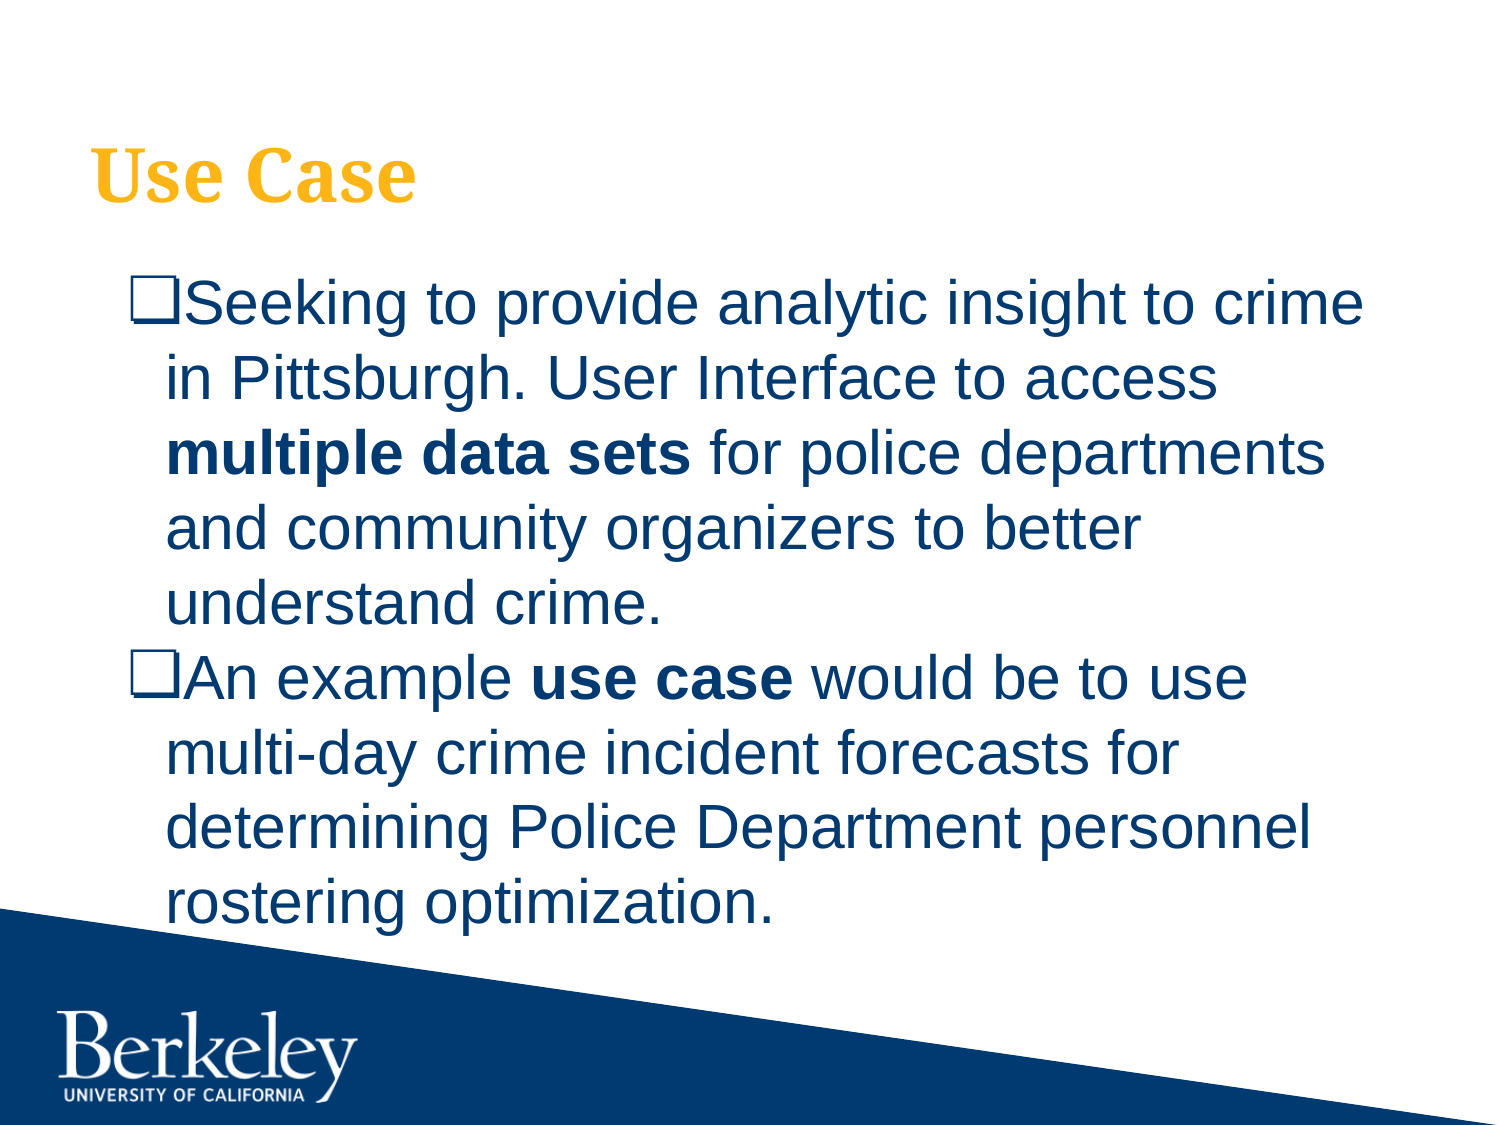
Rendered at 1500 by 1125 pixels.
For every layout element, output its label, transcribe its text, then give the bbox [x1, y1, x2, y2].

list Seeking to provide analytic insight to crime in Pittsburgh. User Interface to access multiple data sets for police departments and community organizers to better understand crime. An example use case would be to use multi-day crime incident forecasts for determining Police Department personnel rostering optimization. [75, 246, 1425, 1062]
text_box [0, 910, 1486, 1125]
title Use Case [75, 45, 1425, 233]
picture [56, 1010, 358, 1103]
